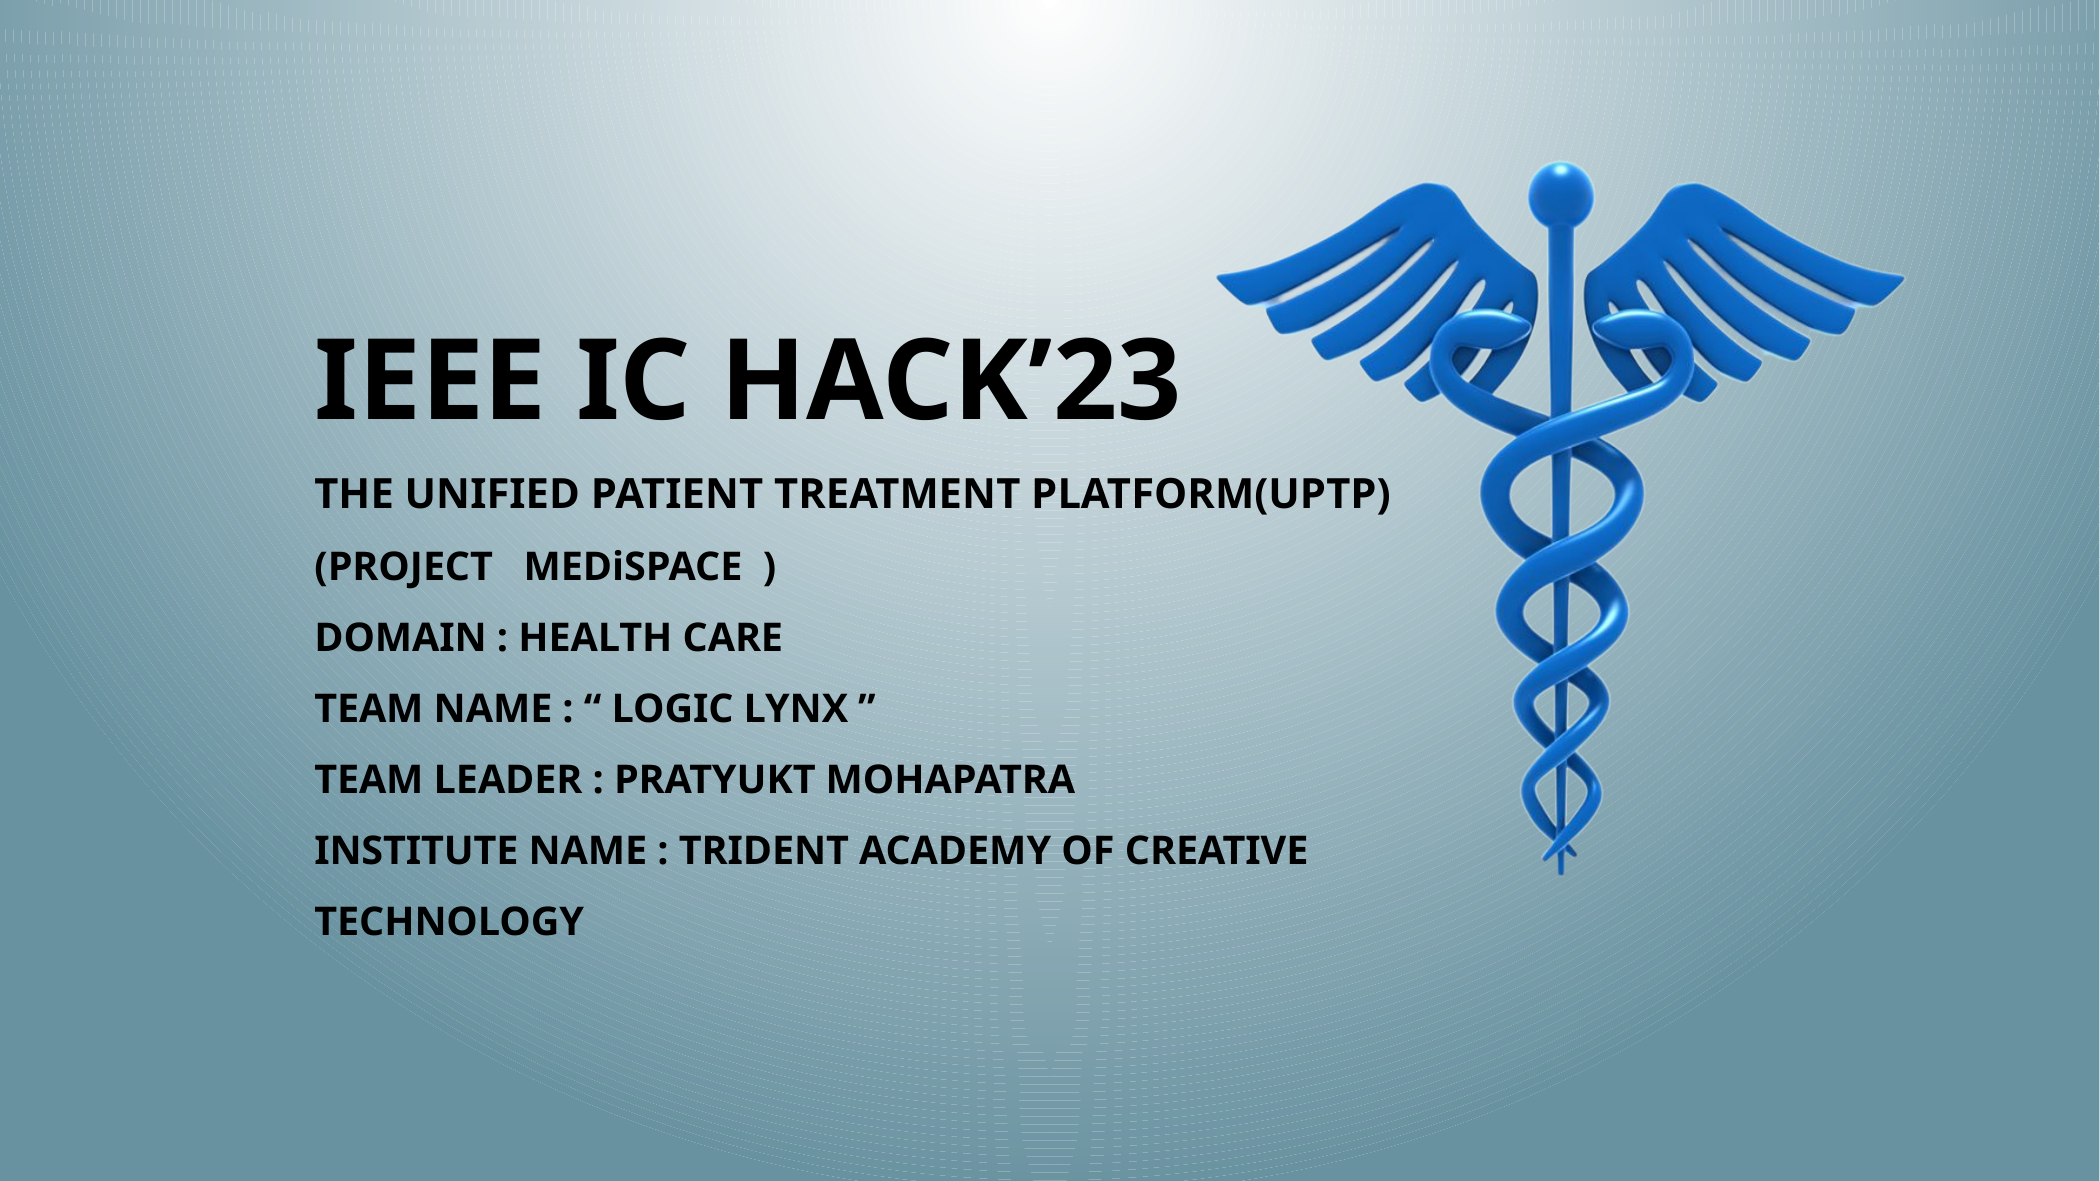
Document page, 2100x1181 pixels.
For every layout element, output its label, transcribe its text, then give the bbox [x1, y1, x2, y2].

picture [1186, 119, 1940, 1061]
text_box IEEE IC HACK’23 THE UNIFIED PATIENT TREATMENT PLATFORM(UPTP) (PROJECT MEDiSPACE ) DOMAIN : HEALTH CARE TEAM NAME : “ LOGIC LYNX ” TEAM LEADER : PRATYUKT MOHAPATRA INSTITUTE NAME : TRIDENT ACADEMY OF CREATIVE TECHNOLOGY [299, 232, 1186, 951]
